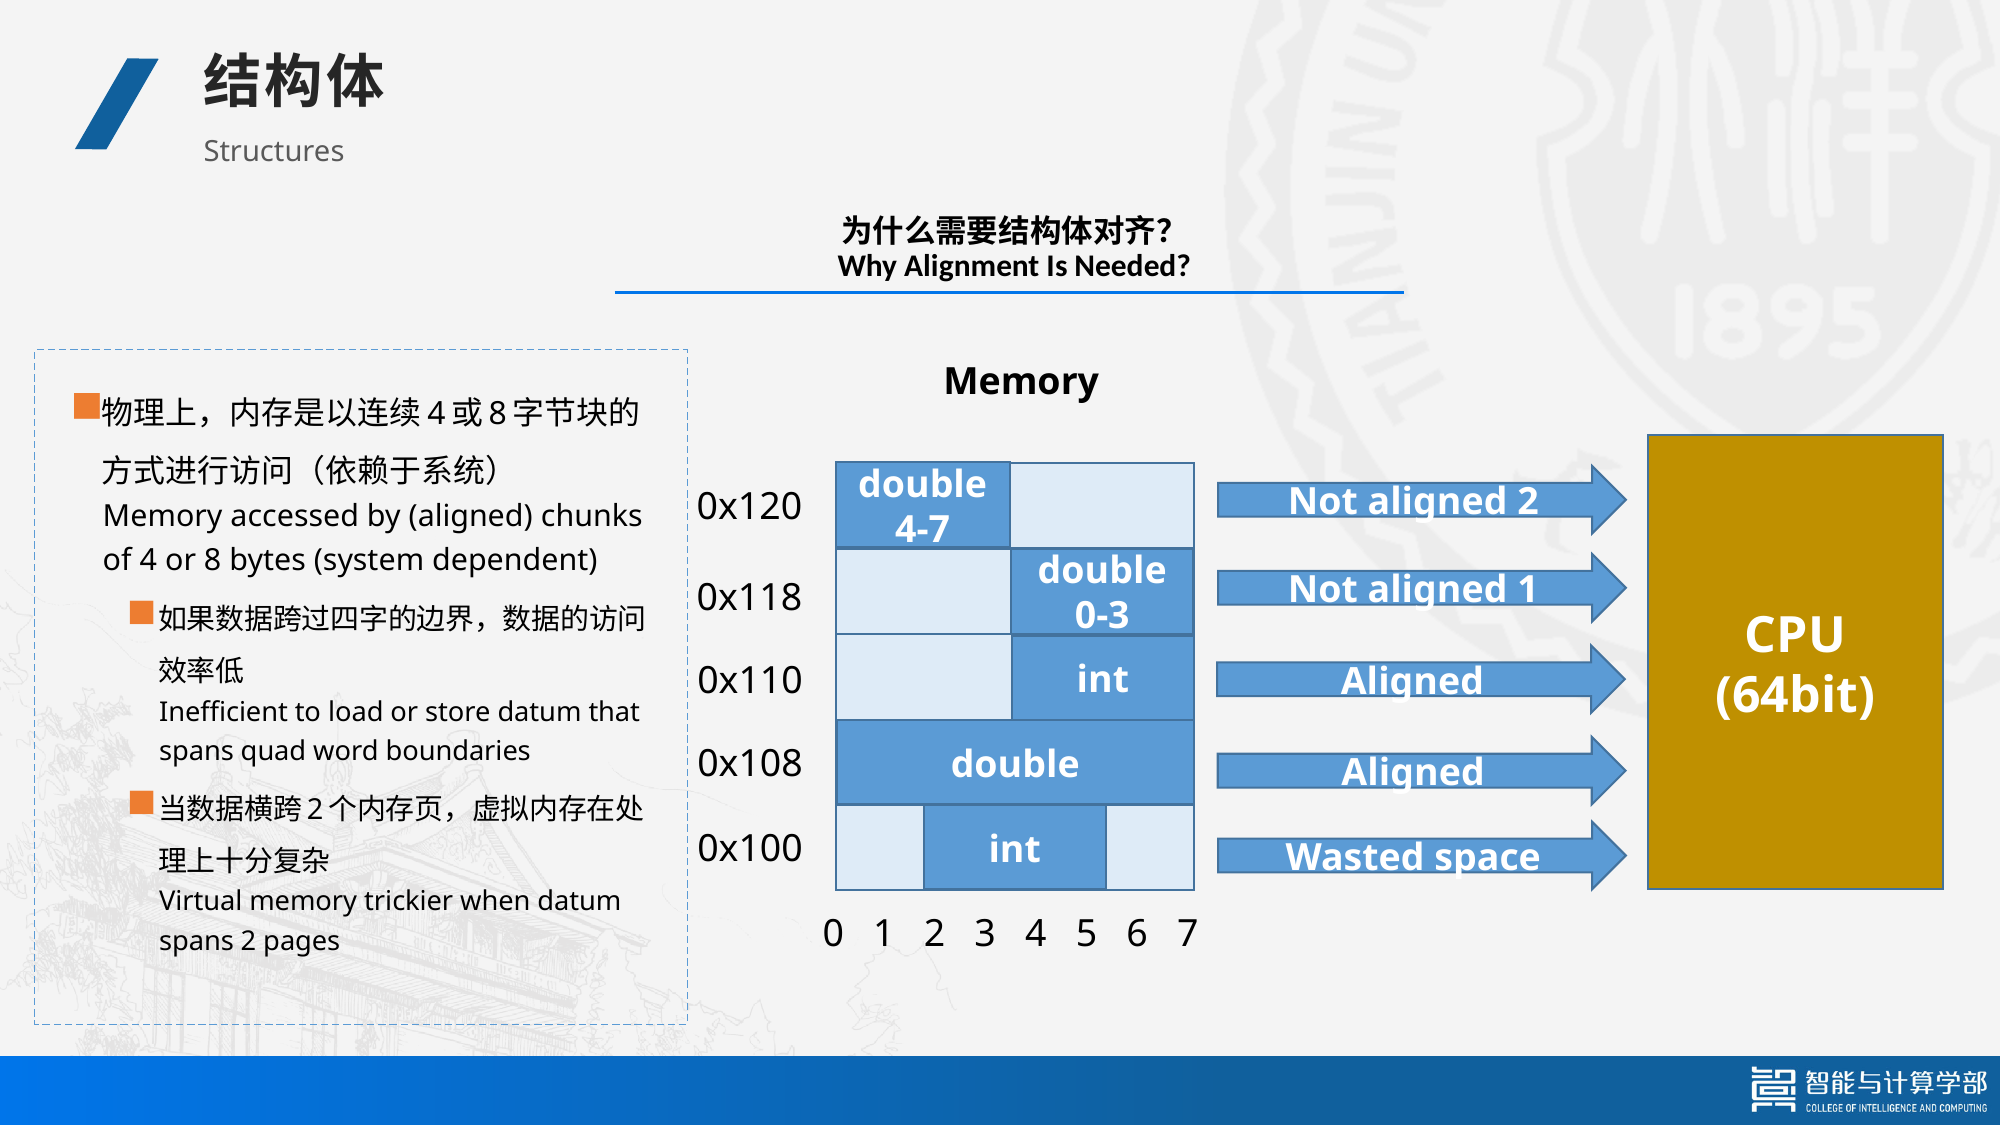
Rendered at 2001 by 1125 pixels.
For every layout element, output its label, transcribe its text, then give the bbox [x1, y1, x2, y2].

text_box double [836, 719, 1195, 805]
text_box [1011, 462, 1195, 549]
text_box 0x108 [682, 731, 818, 792]
text_box 0 1 2 3 4 5 6 7 [807, 902, 1214, 962]
text_box Not aligned 2 [1217, 463, 1628, 537]
text_box Wasted space [1217, 819, 1628, 892]
text_box [835, 635, 1011, 721]
picture [1741, 1056, 1999, 1125]
text_box 0x118 [681, 565, 818, 626]
text_box Aligned [1216, 642, 1627, 716]
list Structures [188, 128, 893, 192]
list 物理上，内存是以连续4或8字节块的方式进行访问（依赖于系统） Memory accessed by (aligned) chunks of 4 or 8 bytes (system dependent) 如果数据跨过四字的边界，数据的访问效率低 Inefficient to load or store datum that spans quad word boundaries 当数据横跨2个内存页，虚拟内存在处理上十分复杂 Virtual memory trickier when datum spans 2 pages [34, 349, 688, 1025]
text_box double 4-7 [835, 461, 1011, 548]
list 结构体 [188, 45, 1326, 124]
text_box [835, 806, 1195, 891]
text_box int [1011, 635, 1195, 721]
text_box 0x110 [682, 648, 818, 709]
text_box Aligned [1216, 734, 1628, 807]
text_box int [923, 804, 1107, 890]
title 为什么需要结构体对齐？ Why Alignment Is Needed? [167, 207, 1861, 291]
text_box double 0-3 [1010, 548, 1194, 635]
text_box [835, 549, 1010, 635]
text_box 0x100 [682, 816, 818, 877]
text_box CPU (64bit) [1647, 434, 1944, 890]
text_box Memory [928, 349, 1114, 410]
text_box Not aligned 1 [1217, 551, 1628, 624]
text_box 0x120 [681, 475, 818, 535]
